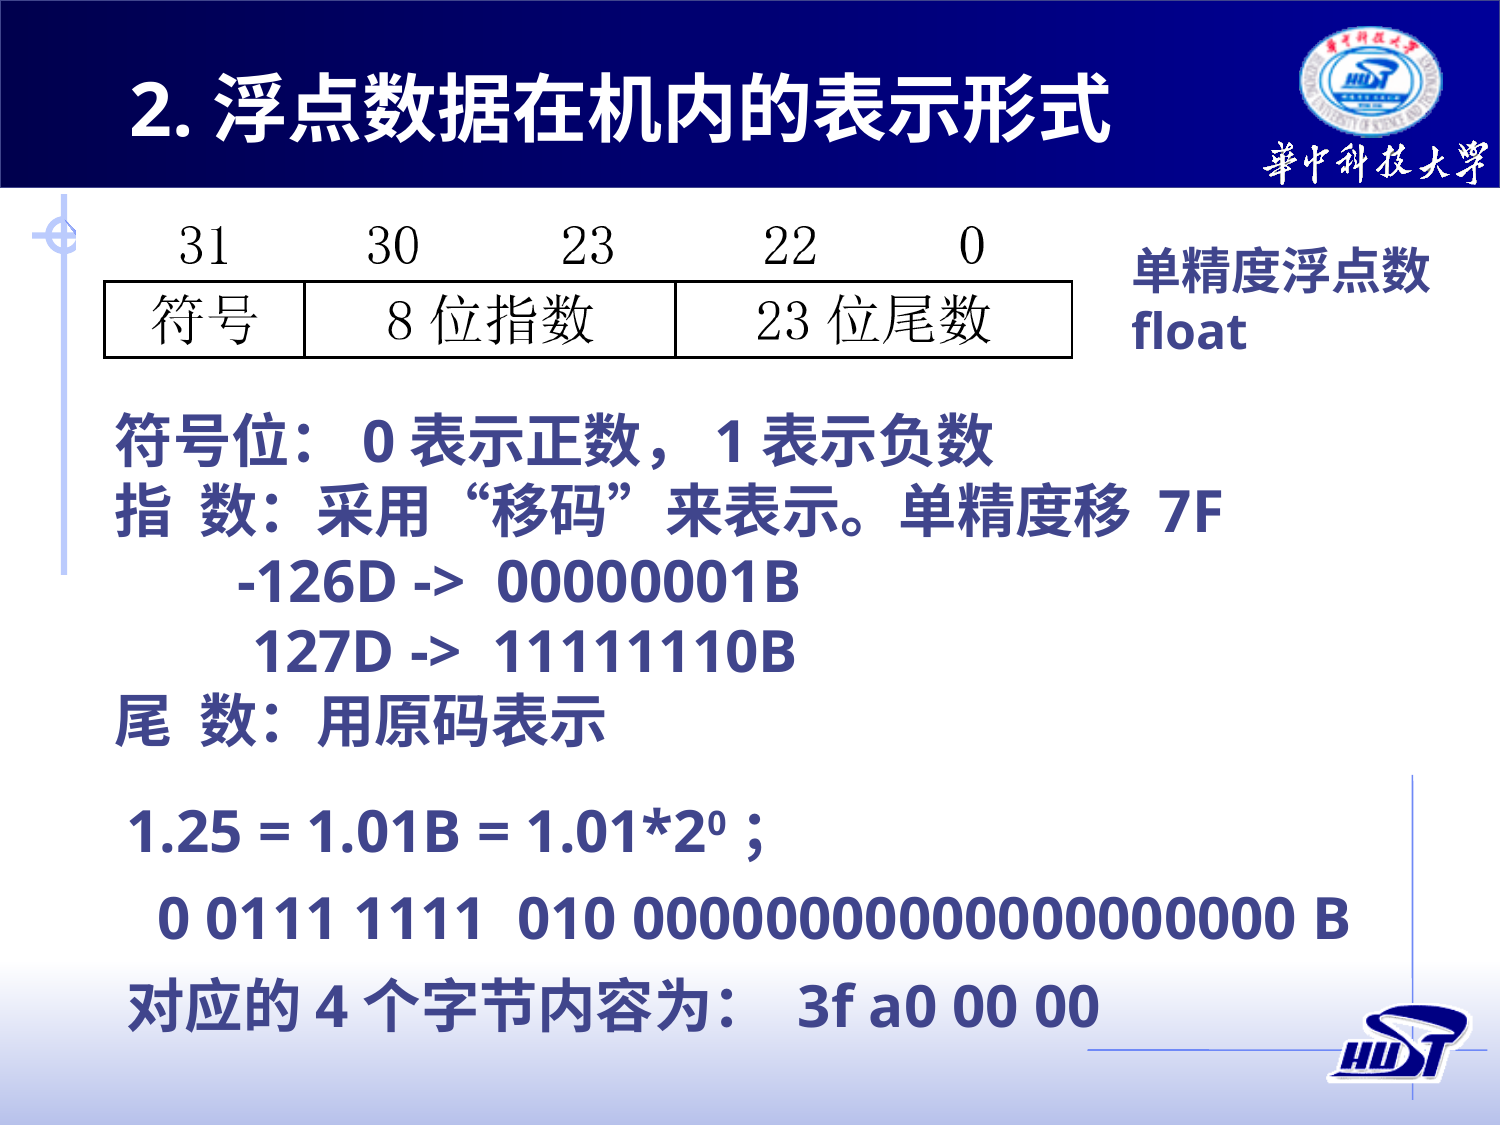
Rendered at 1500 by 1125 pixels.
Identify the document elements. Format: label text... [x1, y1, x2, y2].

text_box 符号位：0表示正数，1表示负数 指 数：采用“移码”来表示。单精度移 7F -126D -> 00000001B 127D -> 11111110B 尾 数：用原码表示 [100, 397, 1329, 762]
text_box 2.浮点数据在机内的表示形式 [95, 54, 1128, 160]
picture [76, 207, 1094, 362]
picture [1299, 26, 1443, 138]
picture [1262, 140, 1488, 185]
text_box 单精度浮点数 float [1116, 231, 1483, 367]
text_box 1.25 = 1.01B = 1.01*20； 0 0111 1111 010 00000000000000000000 B 对应的4个字节内容为： 3f a0 00 00 [112, 786, 1412, 1047]
